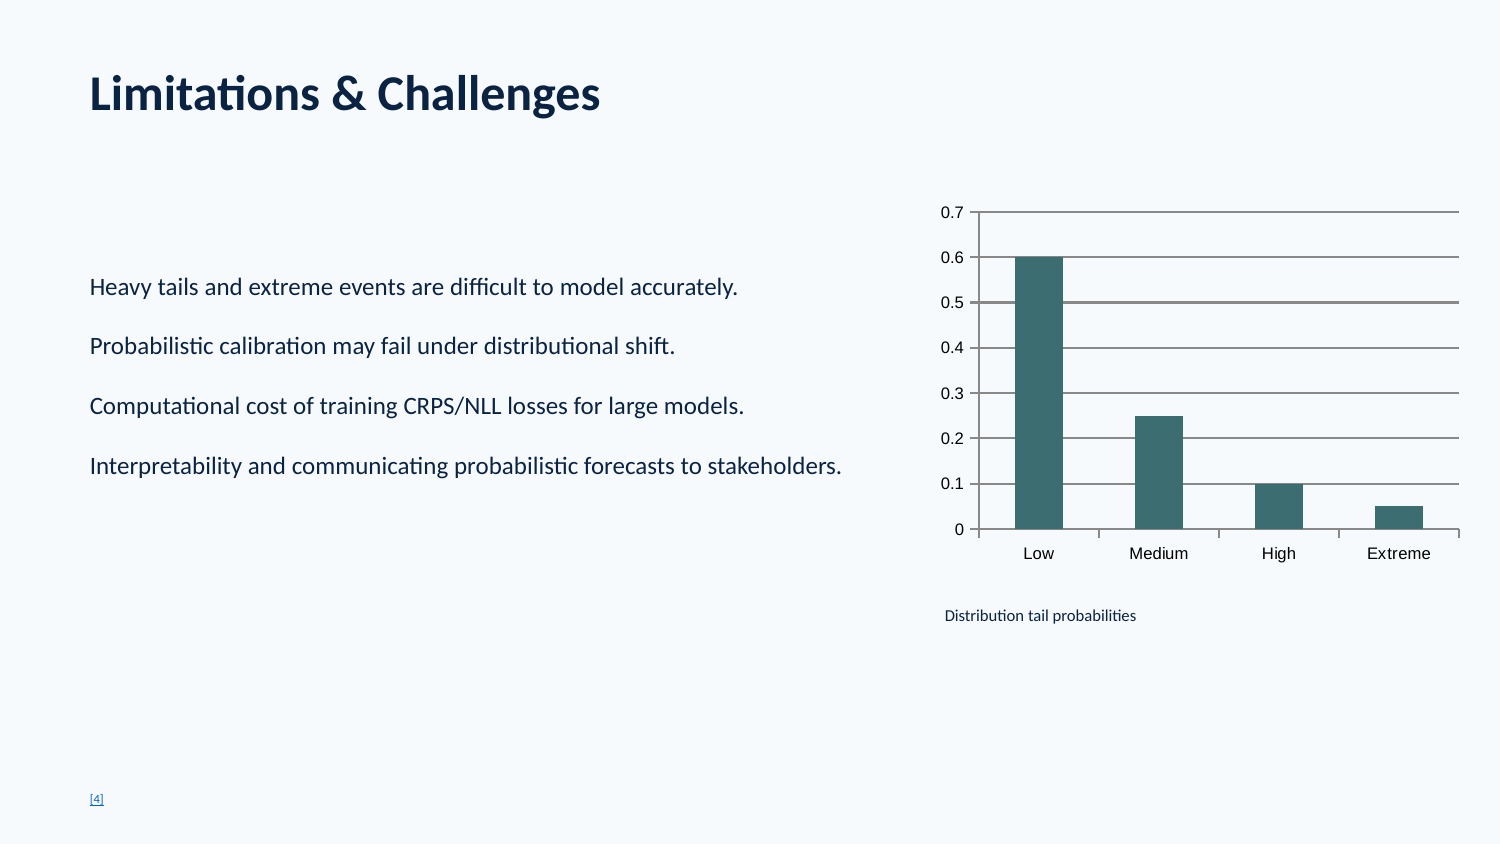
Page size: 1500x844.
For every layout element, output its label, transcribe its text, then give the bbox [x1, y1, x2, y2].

text_box Limitations & Challenges [74, 44, 1425, 135]
chart [929, 194, 1470, 570]
text_box [4] [74, 776, 1425, 822]
text_box Distribution tail probabilities [929, 584, 1470, 645]
text_box Heavy tails and extreme events are difficult to model accurately. Probabilistic calibration may fail under distributional shift. Computational cost of training CRPS/NLL losses for large models. Interpretability and communicating probabilistic forecasts to stakeholders. [74, 149, 885, 630]
